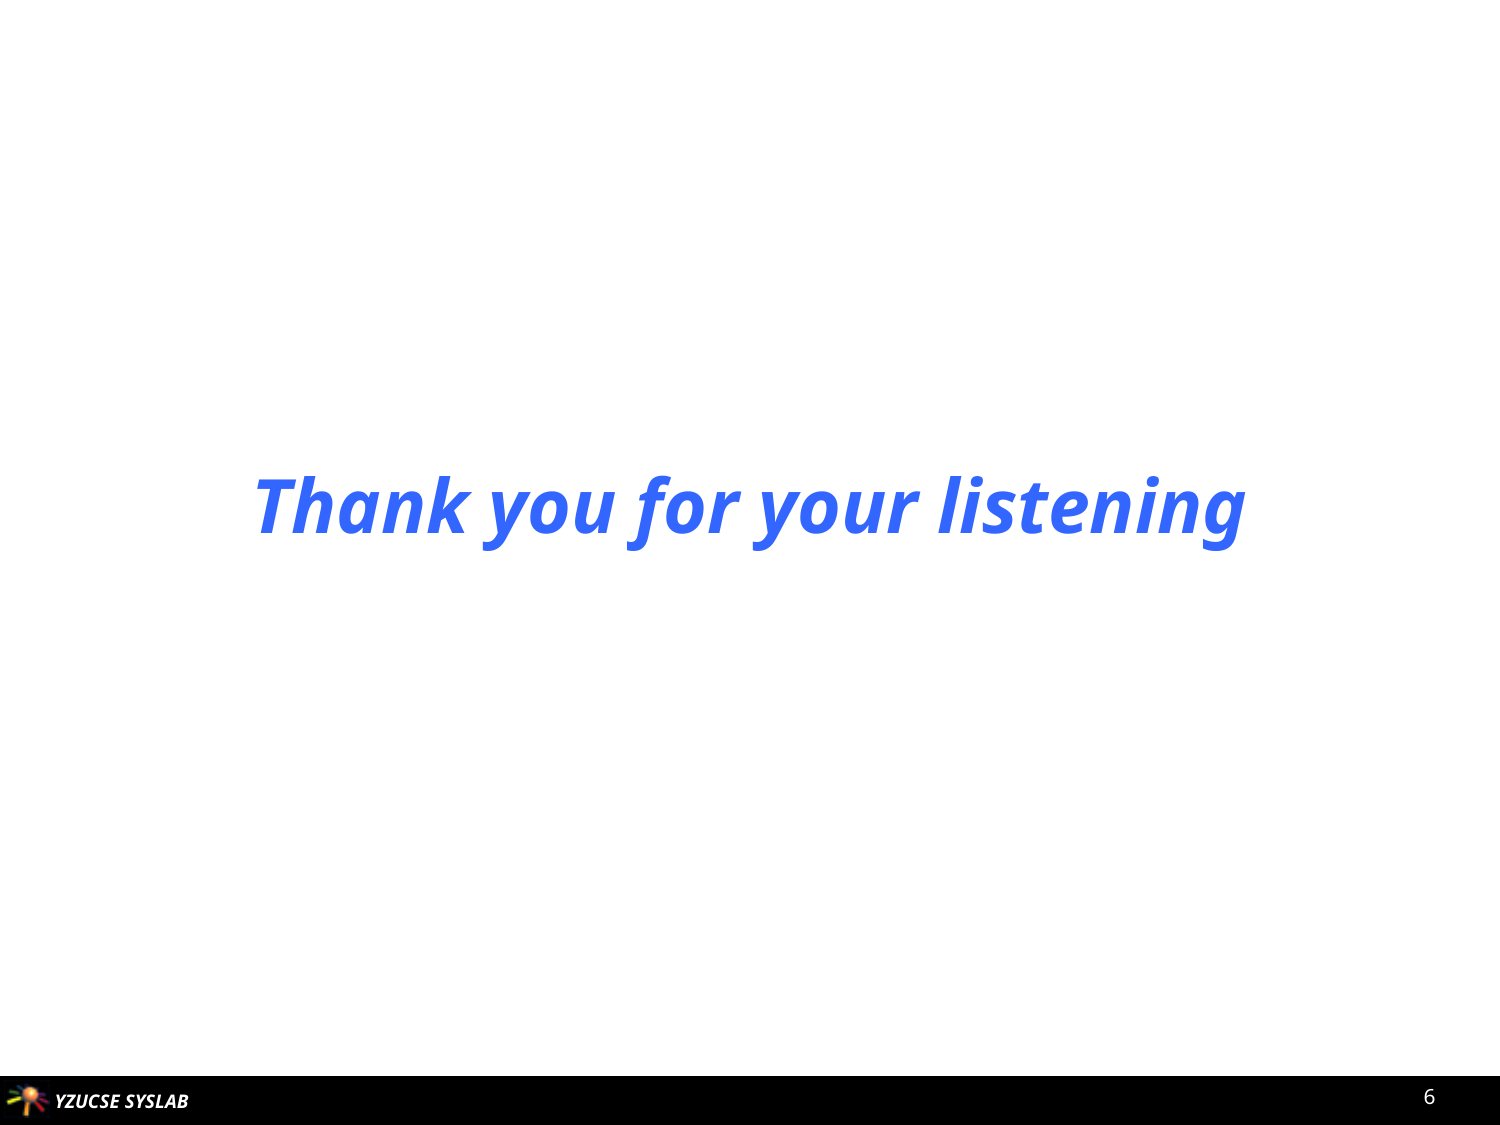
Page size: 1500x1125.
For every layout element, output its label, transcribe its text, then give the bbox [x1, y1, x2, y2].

footer [275, 1069, 1280, 1125]
list Thank you for your listening [112, 241, 1388, 1050]
picture [4, 1080, 50, 1118]
